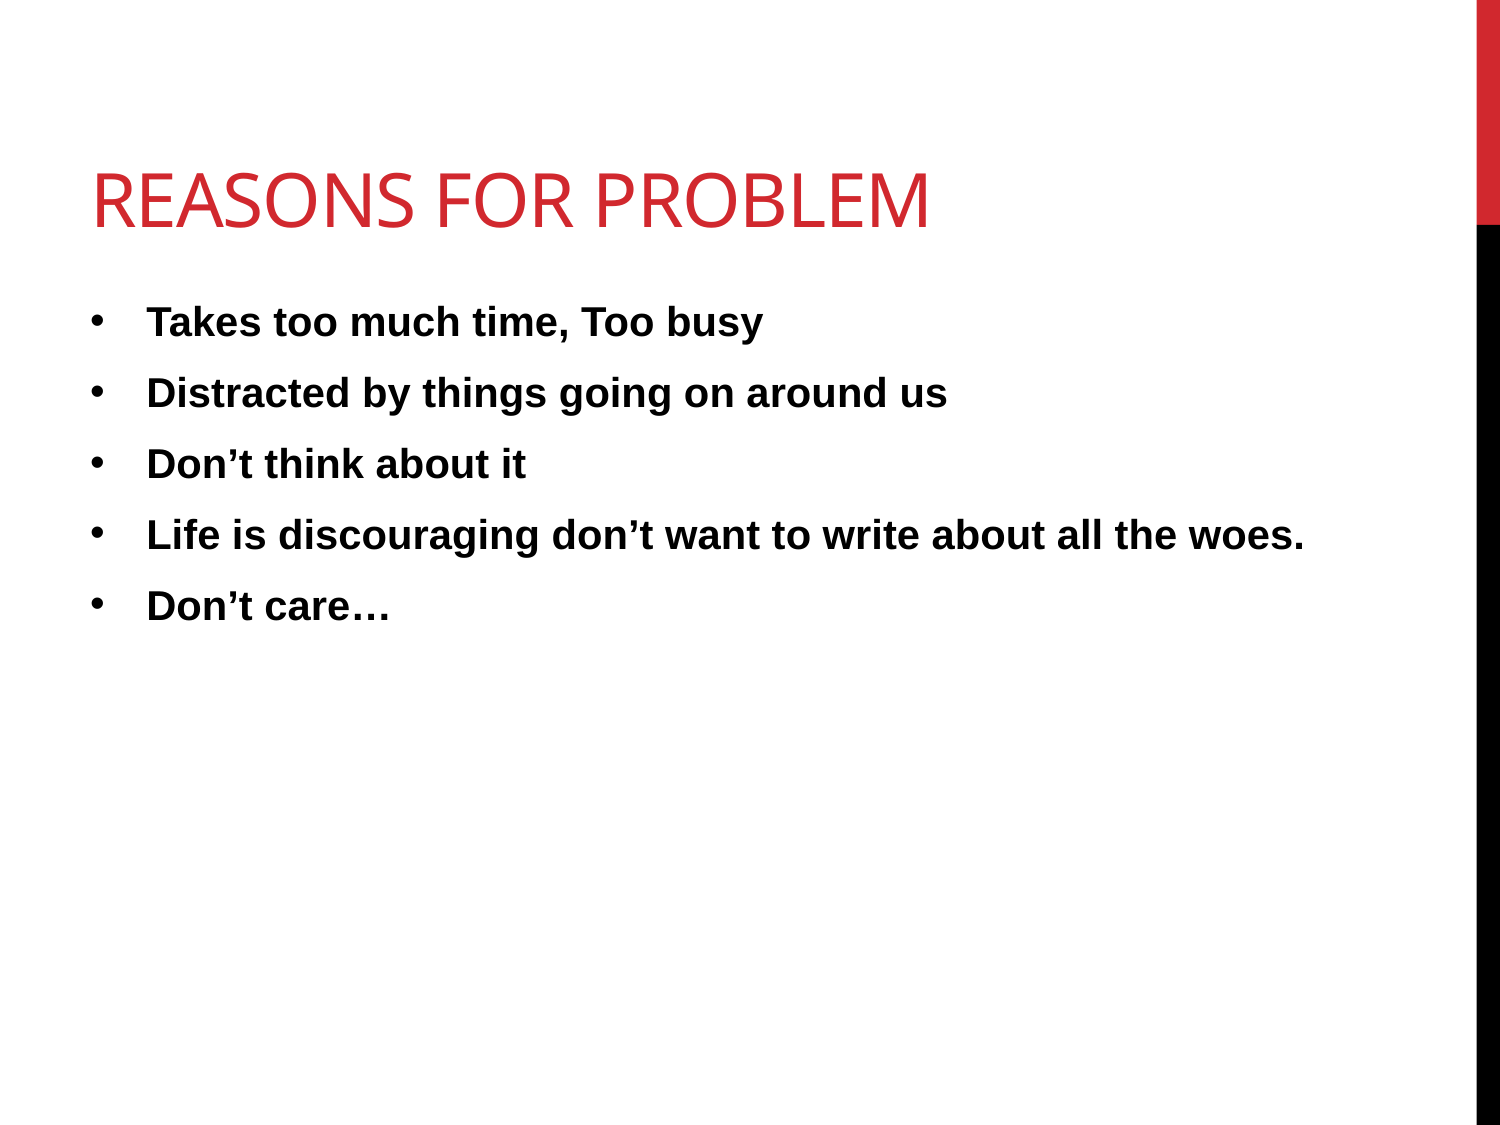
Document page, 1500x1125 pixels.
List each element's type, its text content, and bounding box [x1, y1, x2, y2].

title Reasons For Problem [75, 25, 1025, 250]
list Takes too much time, Too busy Distracted by things going on around us Don’t think about it Life is discouraging don’t want to write about all the woes. Don’t care… [75, 287, 1325, 1005]
